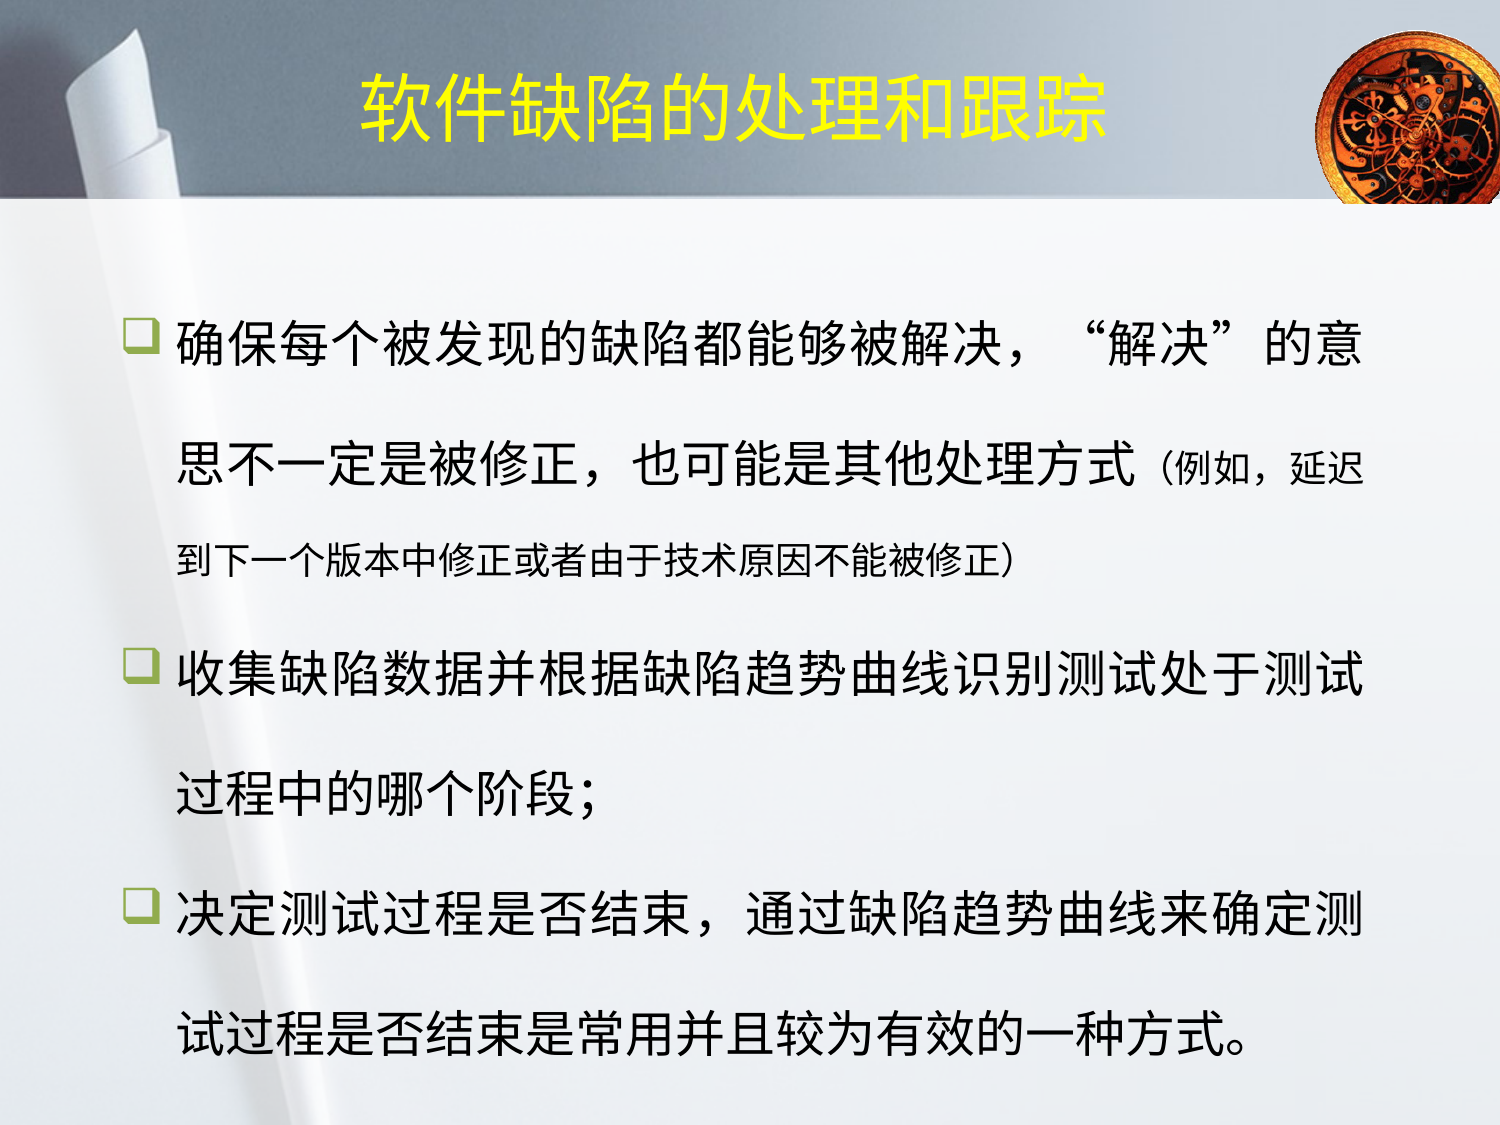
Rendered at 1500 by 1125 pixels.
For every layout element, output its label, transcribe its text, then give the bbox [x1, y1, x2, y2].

picture [0, 0, 1500, 204]
title 软件缺陷的处理和跟踪 [241, 59, 1243, 153]
list 确保每个被发现的缺陷都能够被解决，“解决”的意思不一定是被修正，也可能是其他处理方式（例如，延迟到下一个版本中修正或者由于技术原因不能被修正） 收集缺陷数据并根据缺陷趋势曲线识别测试处于测试过程中的哪个阶段； 决定测试过程是否结束，通过缺陷趋势曲线来确定测试过程是否结束是常用并且较为有效的一种方式。 [104, 244, 1381, 1079]
